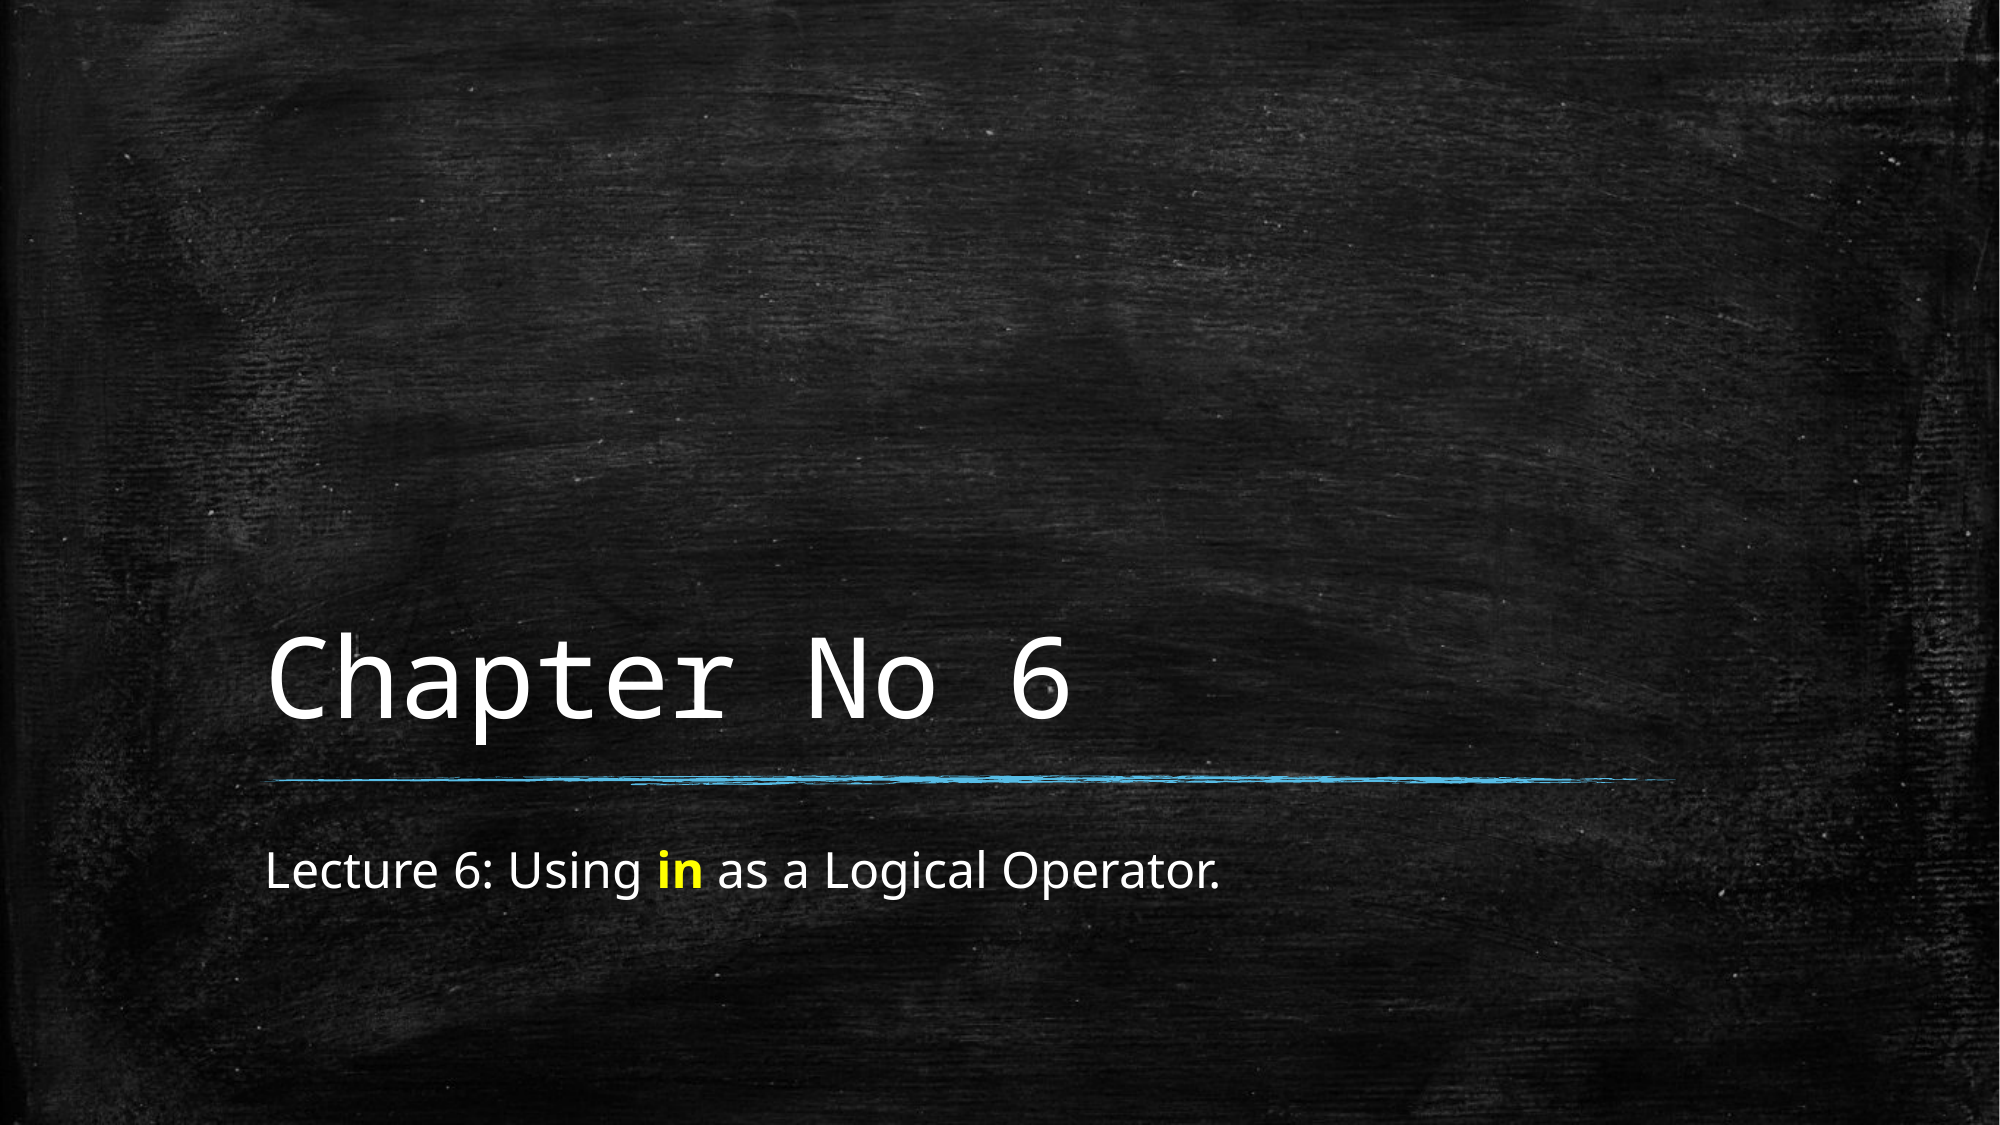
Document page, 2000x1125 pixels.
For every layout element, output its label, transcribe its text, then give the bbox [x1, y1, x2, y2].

title Chapter No 6 [249, 312, 1750, 750]
subtitle Lecture 6: Using in as a Logical Operator. [249, 837, 1750, 1013]
